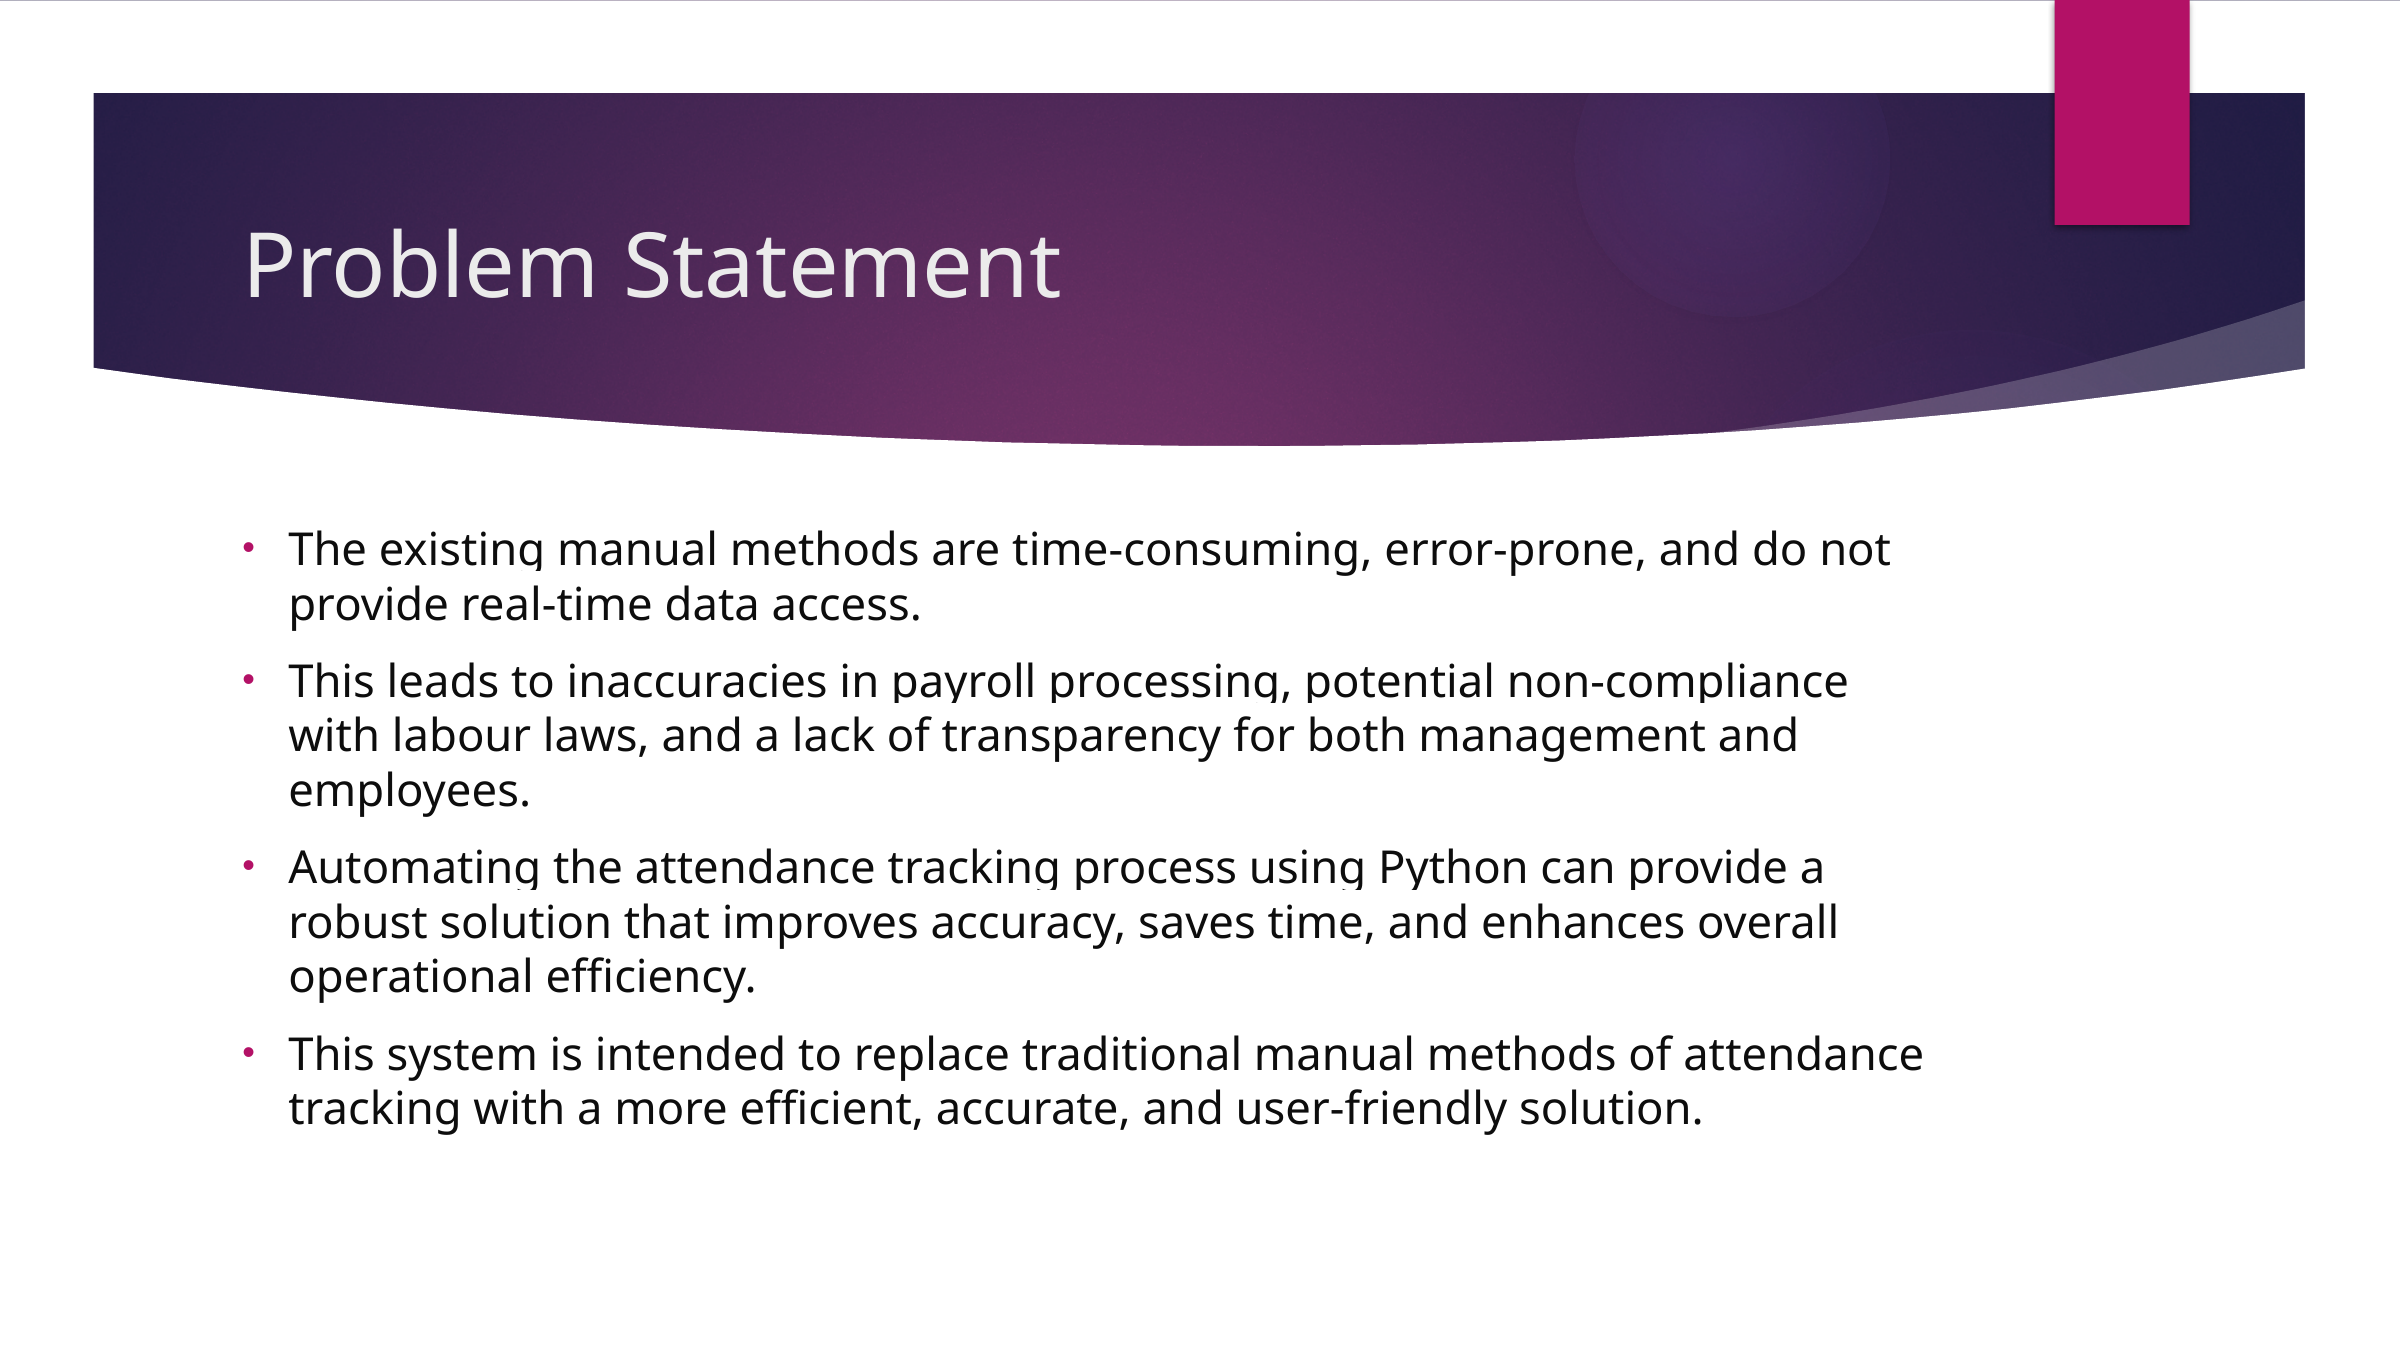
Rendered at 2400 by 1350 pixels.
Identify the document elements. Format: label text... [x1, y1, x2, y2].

title Problem Statement [227, 191, 1953, 331]
list The existing manual methods are time-consuming, error-prone, and do not provide real-time data access. This leads to inaccuracies in payroll processing, potential non-compliance with labour laws, and a lack of transparency for both management and employees. Automating the attendance tracking process using Python can provide a robust solution that improves accuracy, saves time, and enhances overall operational efficiency. This system is intended to replace traditional manual methods of attendance tracking with a more efficient, accurate, and user-friendly solution. [227, 512, 1965, 1185]
